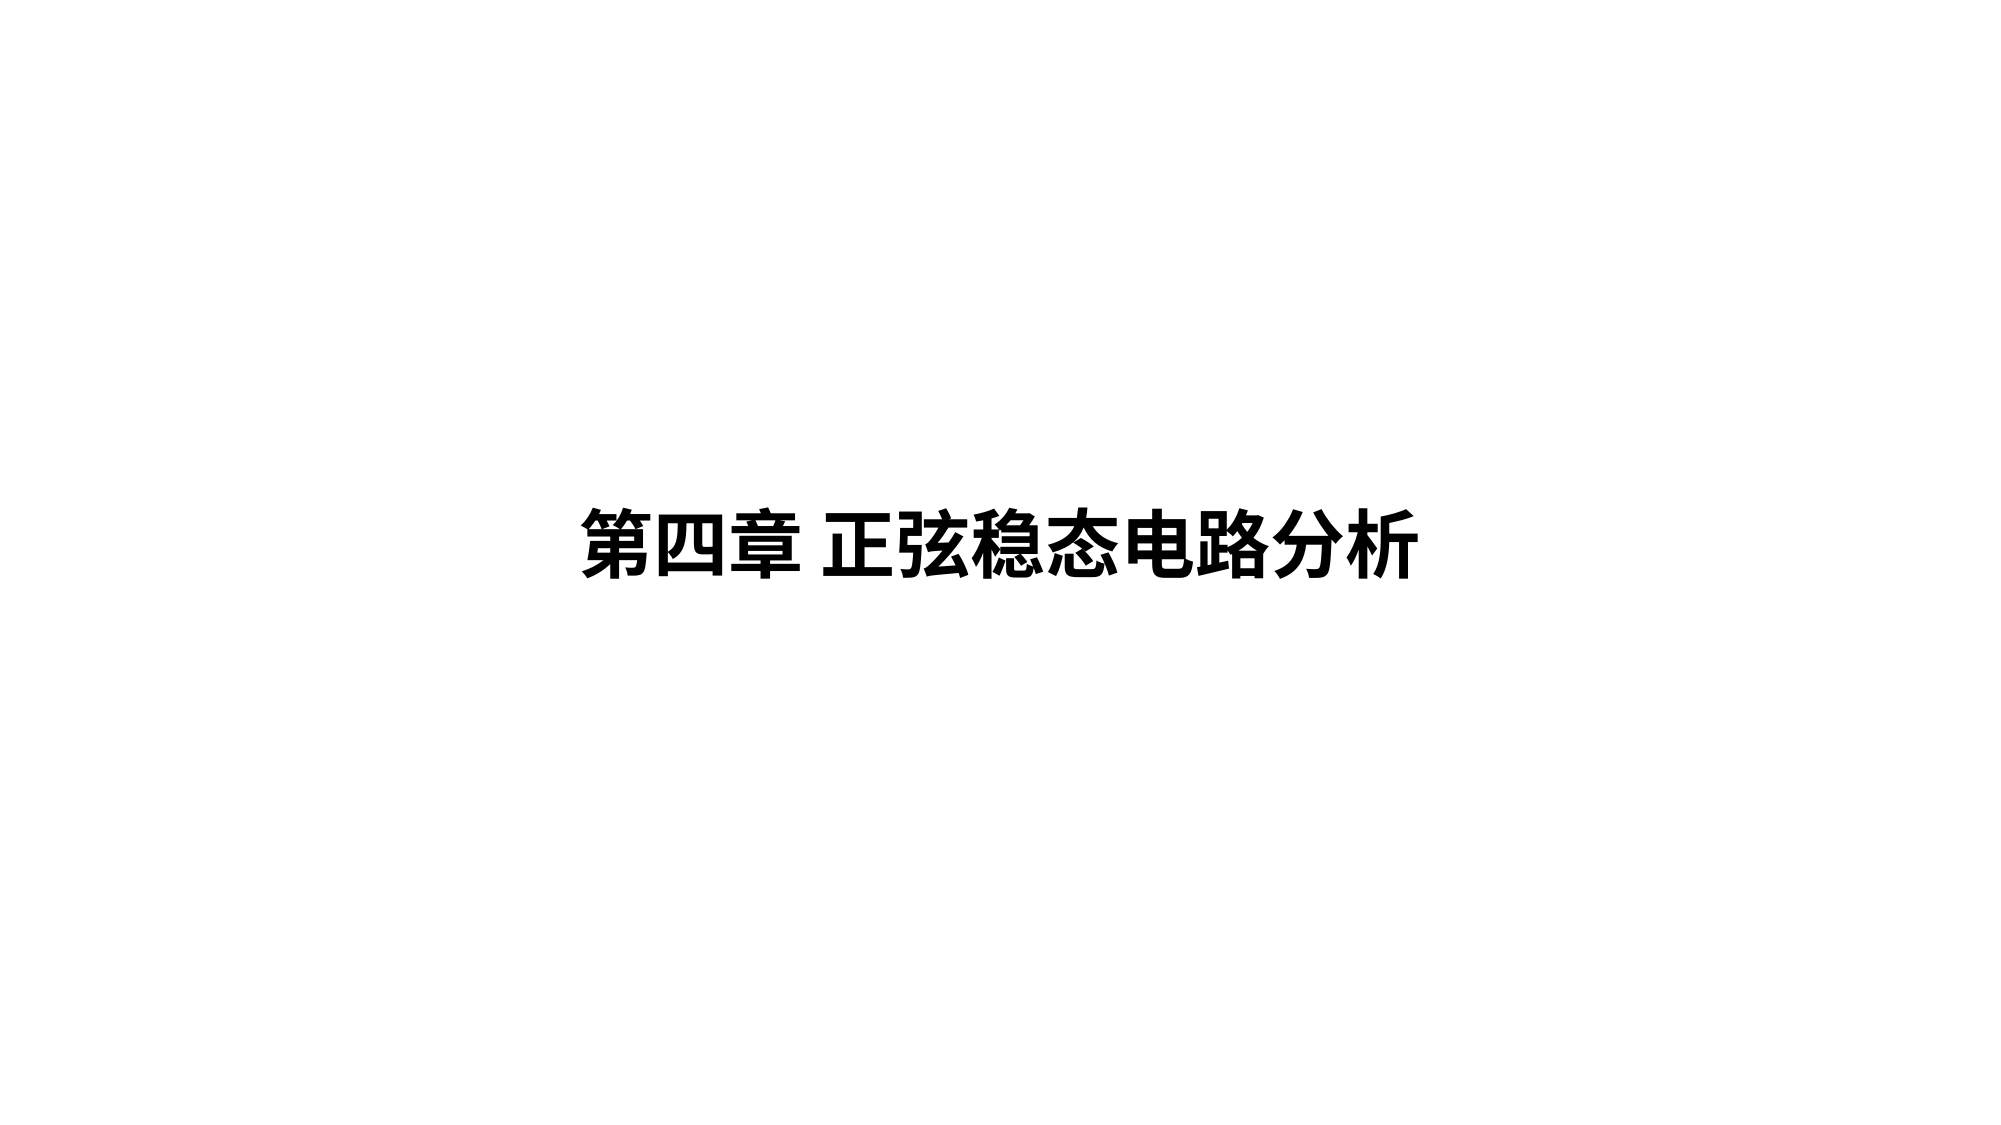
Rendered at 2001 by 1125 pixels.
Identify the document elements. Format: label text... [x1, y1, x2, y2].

text_box 第四章 正弦稳态电路分析 [564, 489, 1436, 595]
